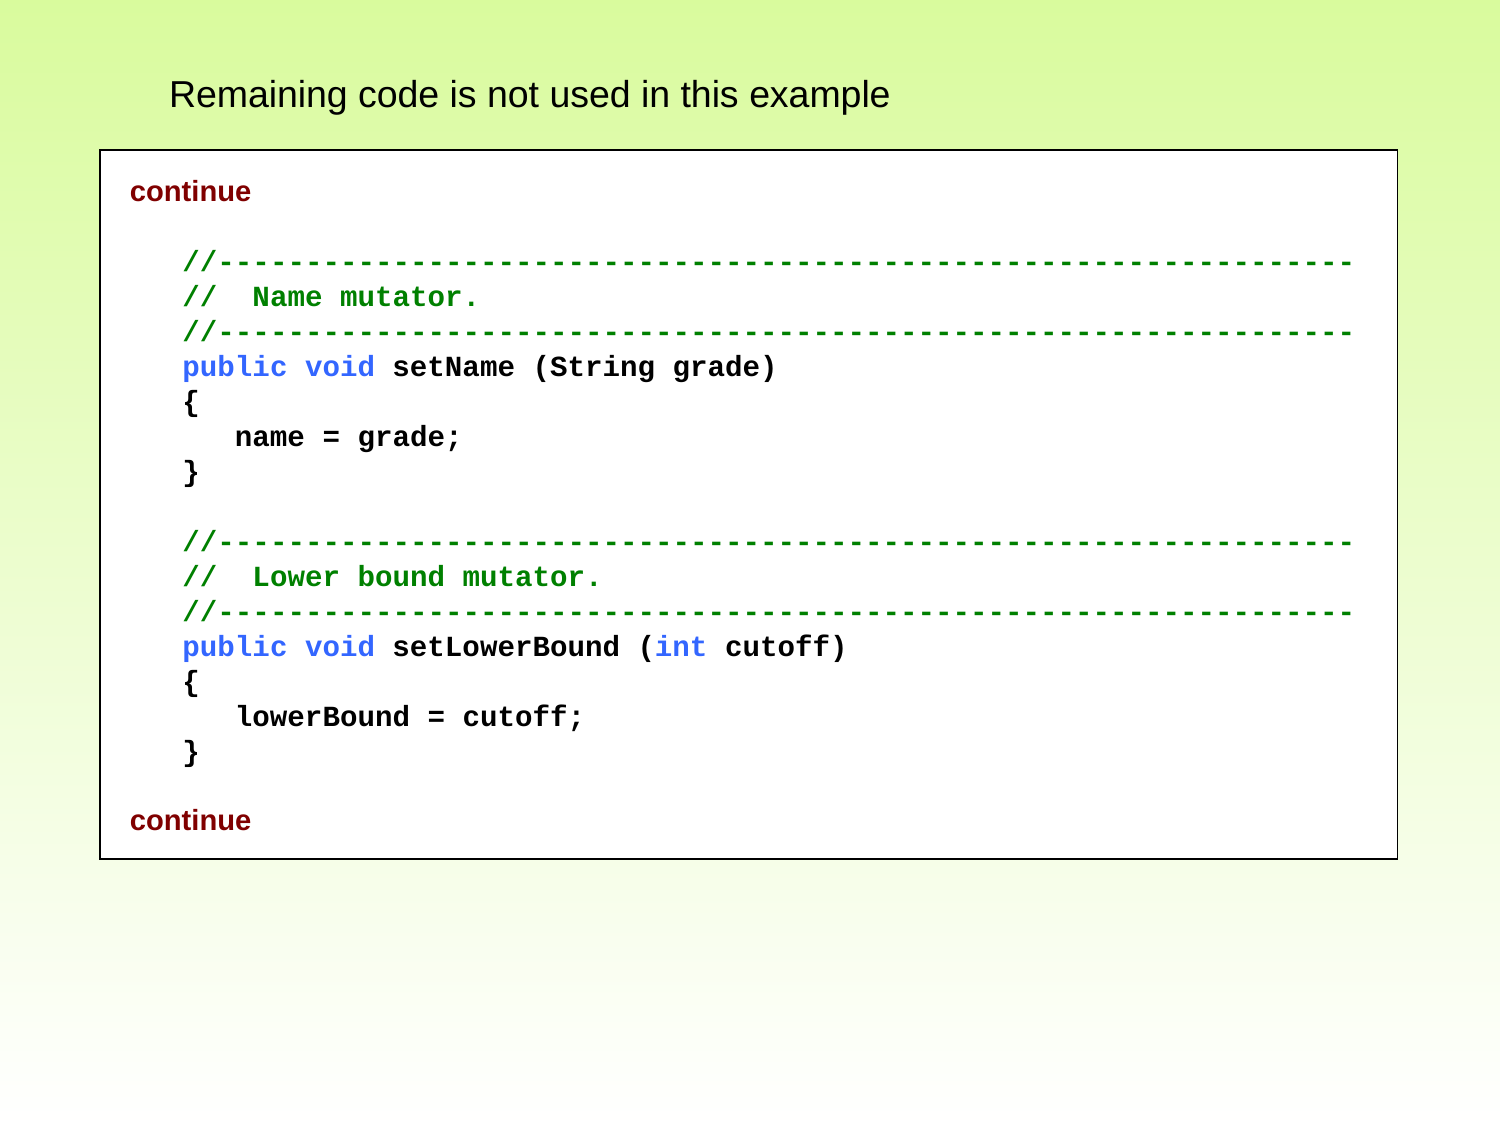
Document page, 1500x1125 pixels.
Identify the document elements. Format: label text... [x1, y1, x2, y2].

text_box continue //----------------------------------------------------------------- // Name mutator. //----------------------------------------------------------------- public void setName (String grade) { name = grade; } //----------------------------------------------------------------- // Lower bound mutator. //----------------------------------------------------------------- public void setLowerBound (int cutoff) { lowerBound = cutoff; } continue [99, 149, 1398, 860]
text_box Remaining code is not used in this example [154, 62, 906, 123]
